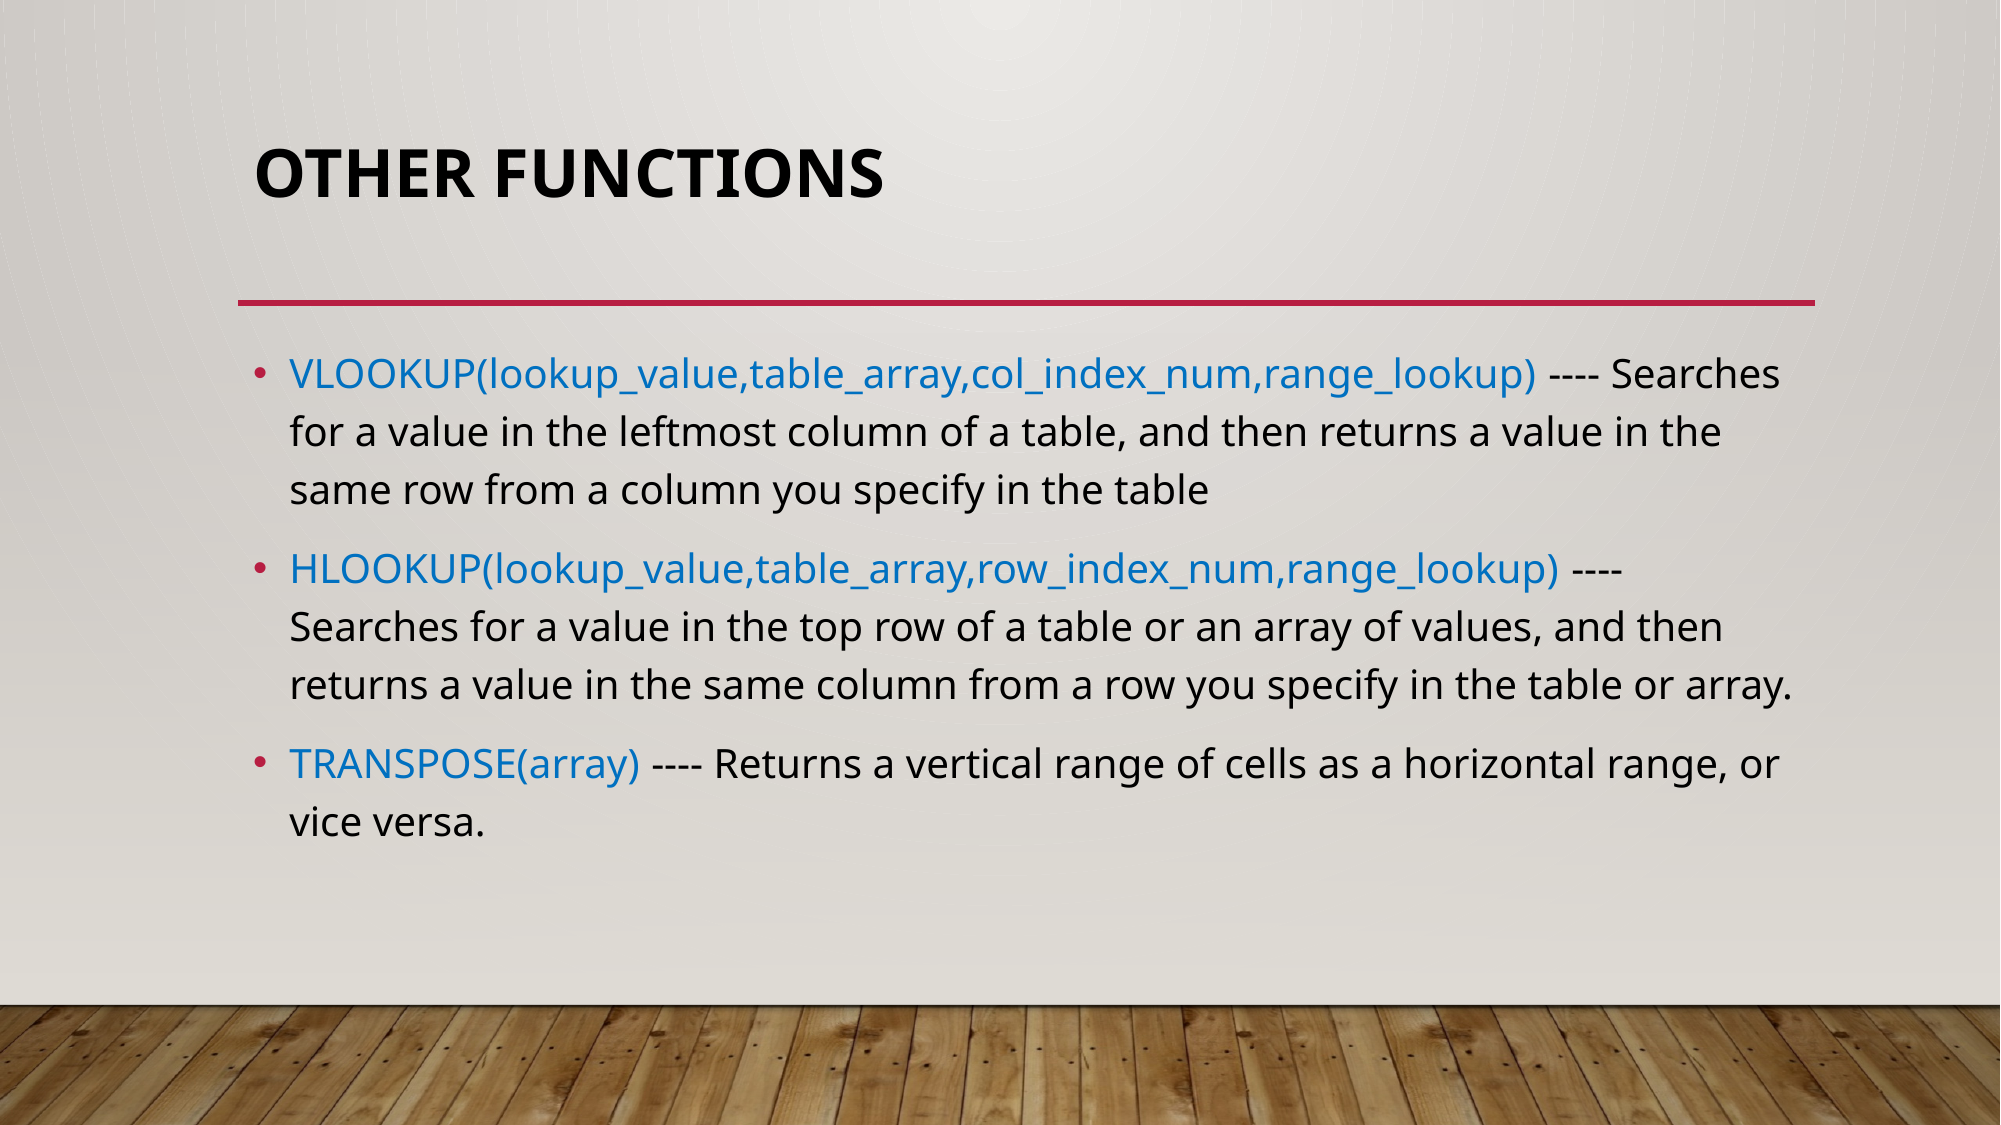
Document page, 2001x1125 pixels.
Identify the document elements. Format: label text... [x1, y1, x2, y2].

picture [0, 1005, 2000, 1125]
title Other Functions [238, 131, 1814, 305]
list VLOOKUP(lookup_value,table_array,col_index_num,range_lookup) ---- Searches for a value in the leftmost column of a table, and then returns a value in the same row from a column you specify in the table HLOOKUP(lookup_value,table_array,row_index_num,range_lookup) ---- Searches for a value in the top row of a table or an array of values, and then returns a value in the same column from a row you specify in the table or array. TRANSPOSE(array) ---- Returns a vertical range of cells as a horizontal range, or vice versa. [238, 330, 1814, 993]
